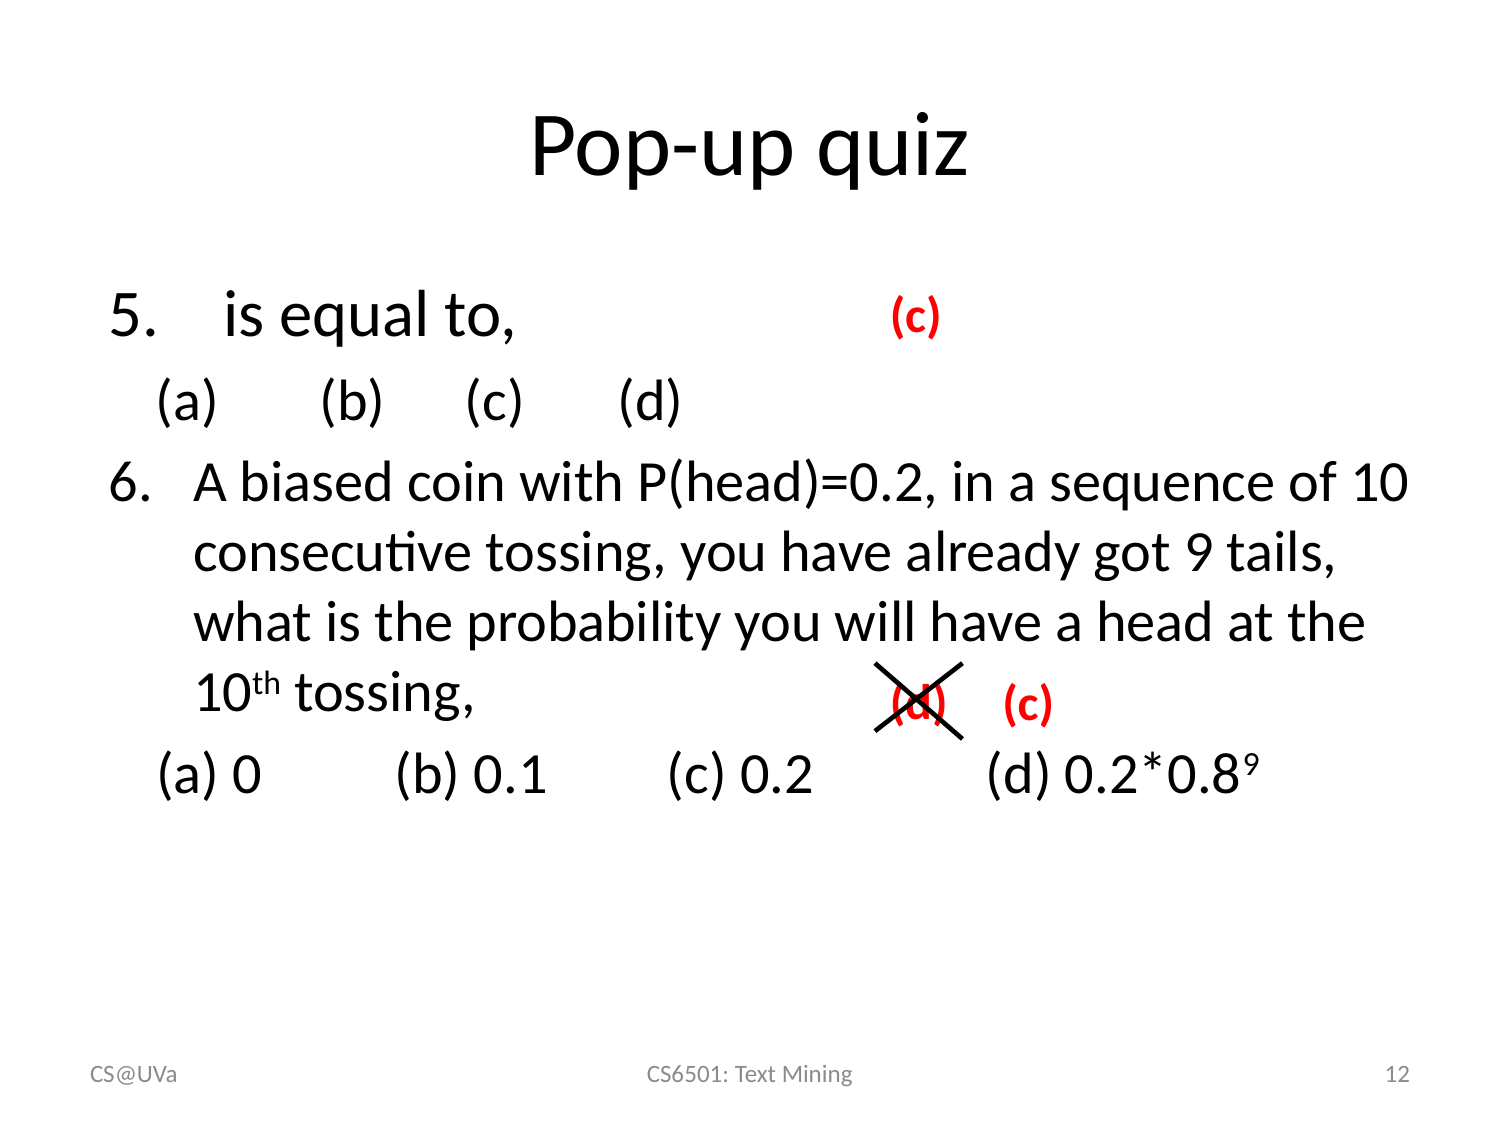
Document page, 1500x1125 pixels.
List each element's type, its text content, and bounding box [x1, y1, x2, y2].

title Pop-up quiz [75, 45, 1425, 233]
footer CS6501: Text Mining [512, 1042, 988, 1103]
slide_number 12 [1074, 1042, 1425, 1103]
text_box (c) [987, 663, 1110, 738]
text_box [874, 662, 963, 740]
text_box (c) [874, 274, 1088, 350]
slide_number CS@UVa [75, 1042, 425, 1103]
text_box (d) [963, 662, 1088, 738]
